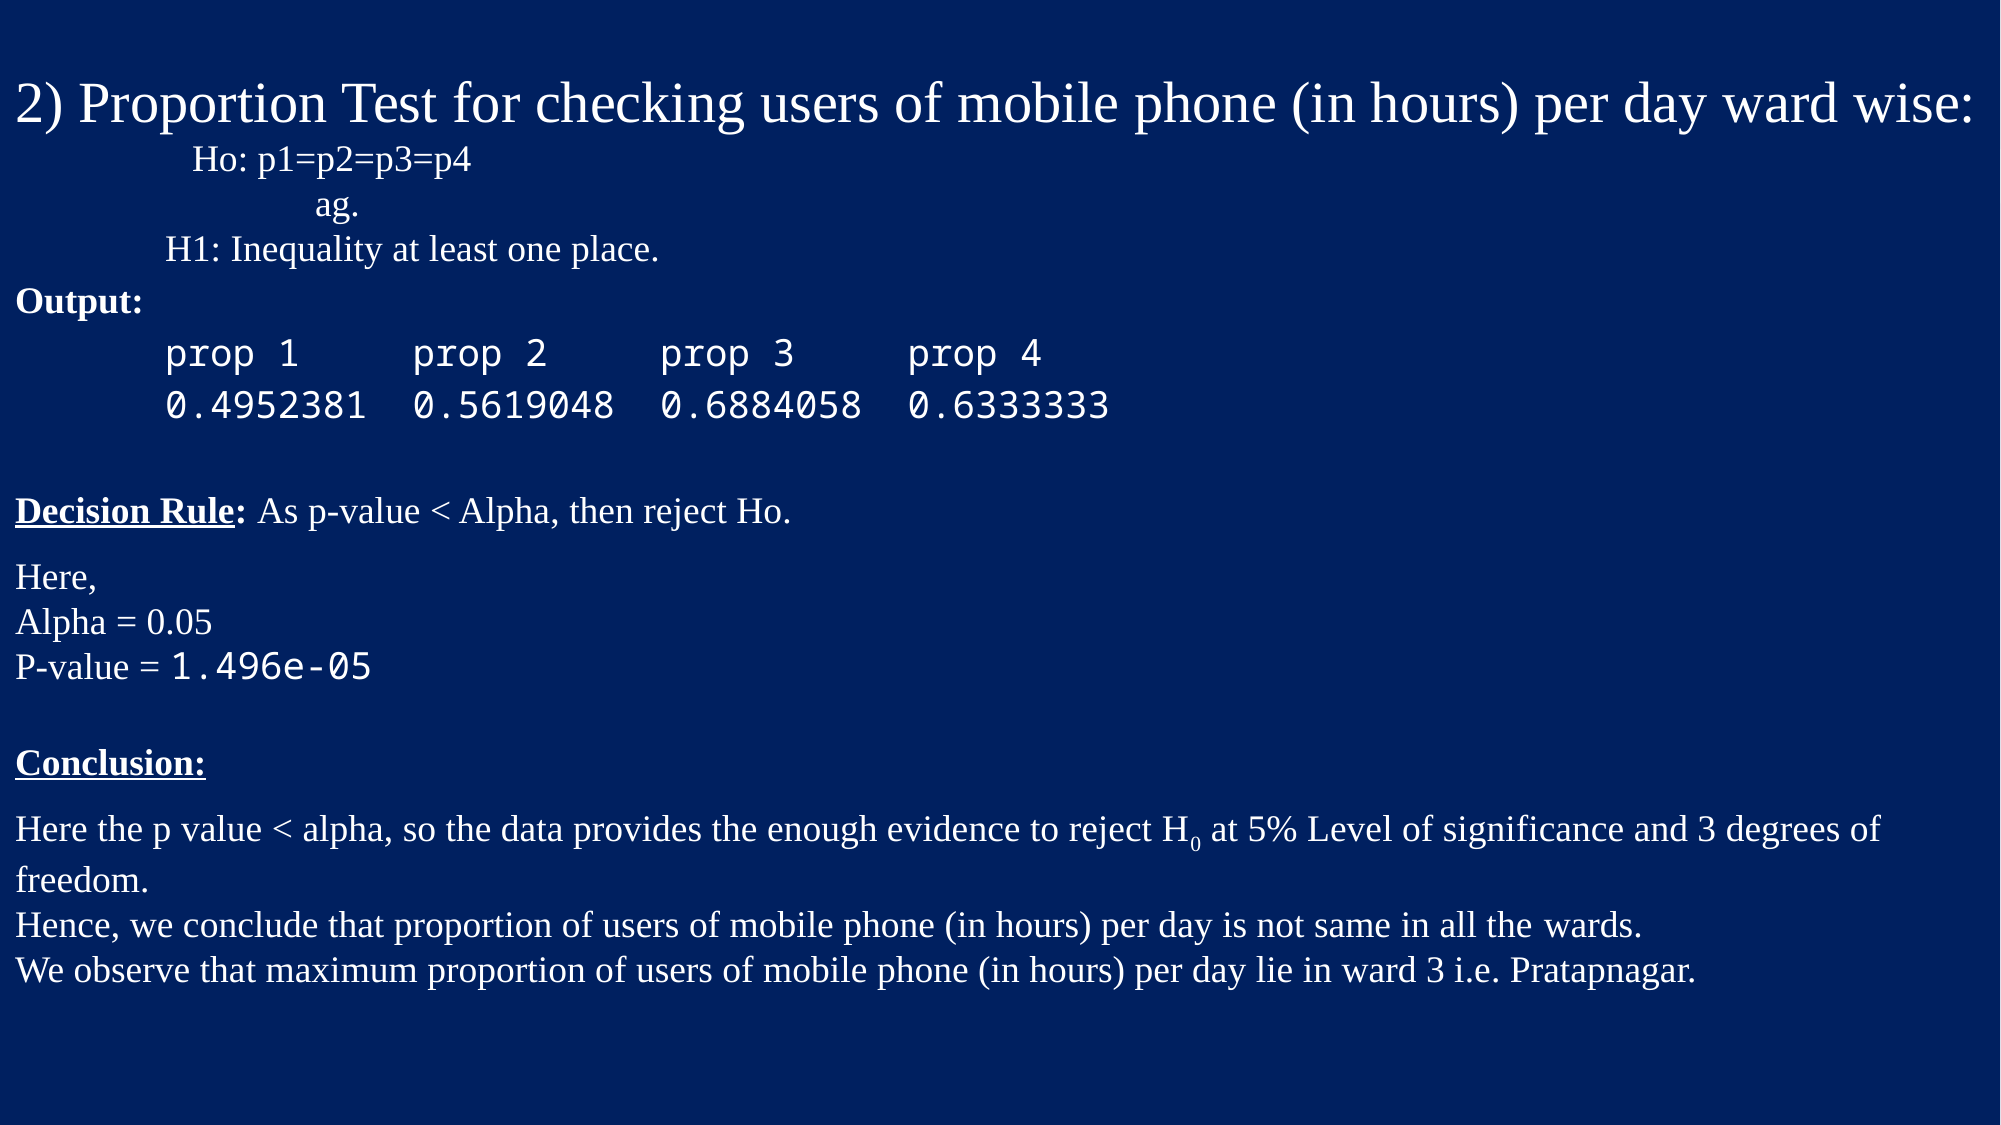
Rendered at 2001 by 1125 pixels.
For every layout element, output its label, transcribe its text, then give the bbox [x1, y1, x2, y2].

list 2) Proportion Test for checking users of mobile phone (in hours) per day ward wise: Ho: p1=p2=p3=p4 ag. H1: Inequality at least one place. Output: prop 1 prop 2 prop 3 prop 4 0.4952381 0.5619048 0.6884058 0.6333333 Decision Rule: As p-value < Alpha, then reject Ho. Here, Alpha = 0.05 P-value = 1.496e-05 Conclusion: Here the p value < alpha, so the data provides the enough evidence to reject H0 at 5% Level of significance and 3 degrees of freedom. Hence, we conclude that proportion of users of mobile phone (in hours) per day is not same in all the wards. We observe that maximum proportion of users of mobile phone (in hours) per day lie in ward 3 i.e. Pratapnagar. [0, 0, 2000, 1125]
